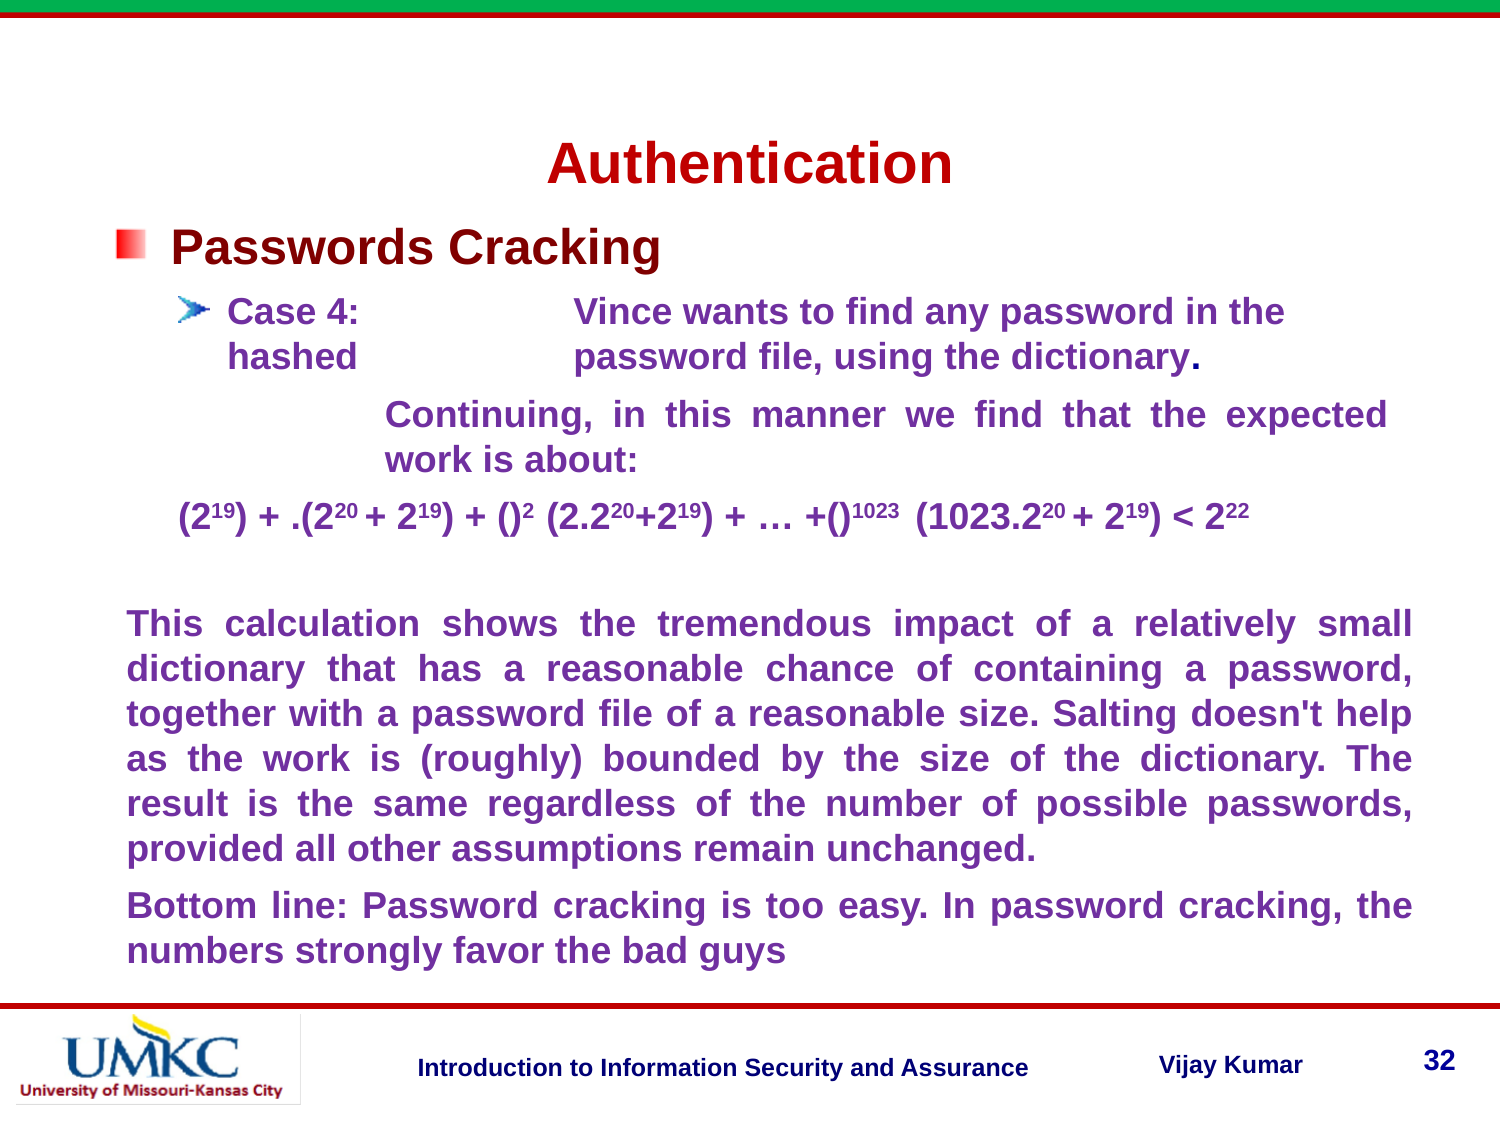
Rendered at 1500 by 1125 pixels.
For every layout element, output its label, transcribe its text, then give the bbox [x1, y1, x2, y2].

slide_number 32 [1372, 1033, 1472, 1074]
picture [114, 227, 150, 263]
picture [16, 1014, 301, 1106]
text_box This calculation shows the tremendous impact of a relatively small dictionary that has a reasonable chance of containing a password, together with a password file of a reasonable size. Salting doesn't help as the work is (roughly) bounded by the size of the dictionary. The result is the same regardless of the number of possible passwords, provided all other assumptions remain unchanged. Bottom line: Password cracking is too easy. In password cracking, the numbers strongly favor the bad guys [111, 591, 1429, 979]
title Authentication [112, 99, 1388, 220]
picture [178, 296, 210, 323]
